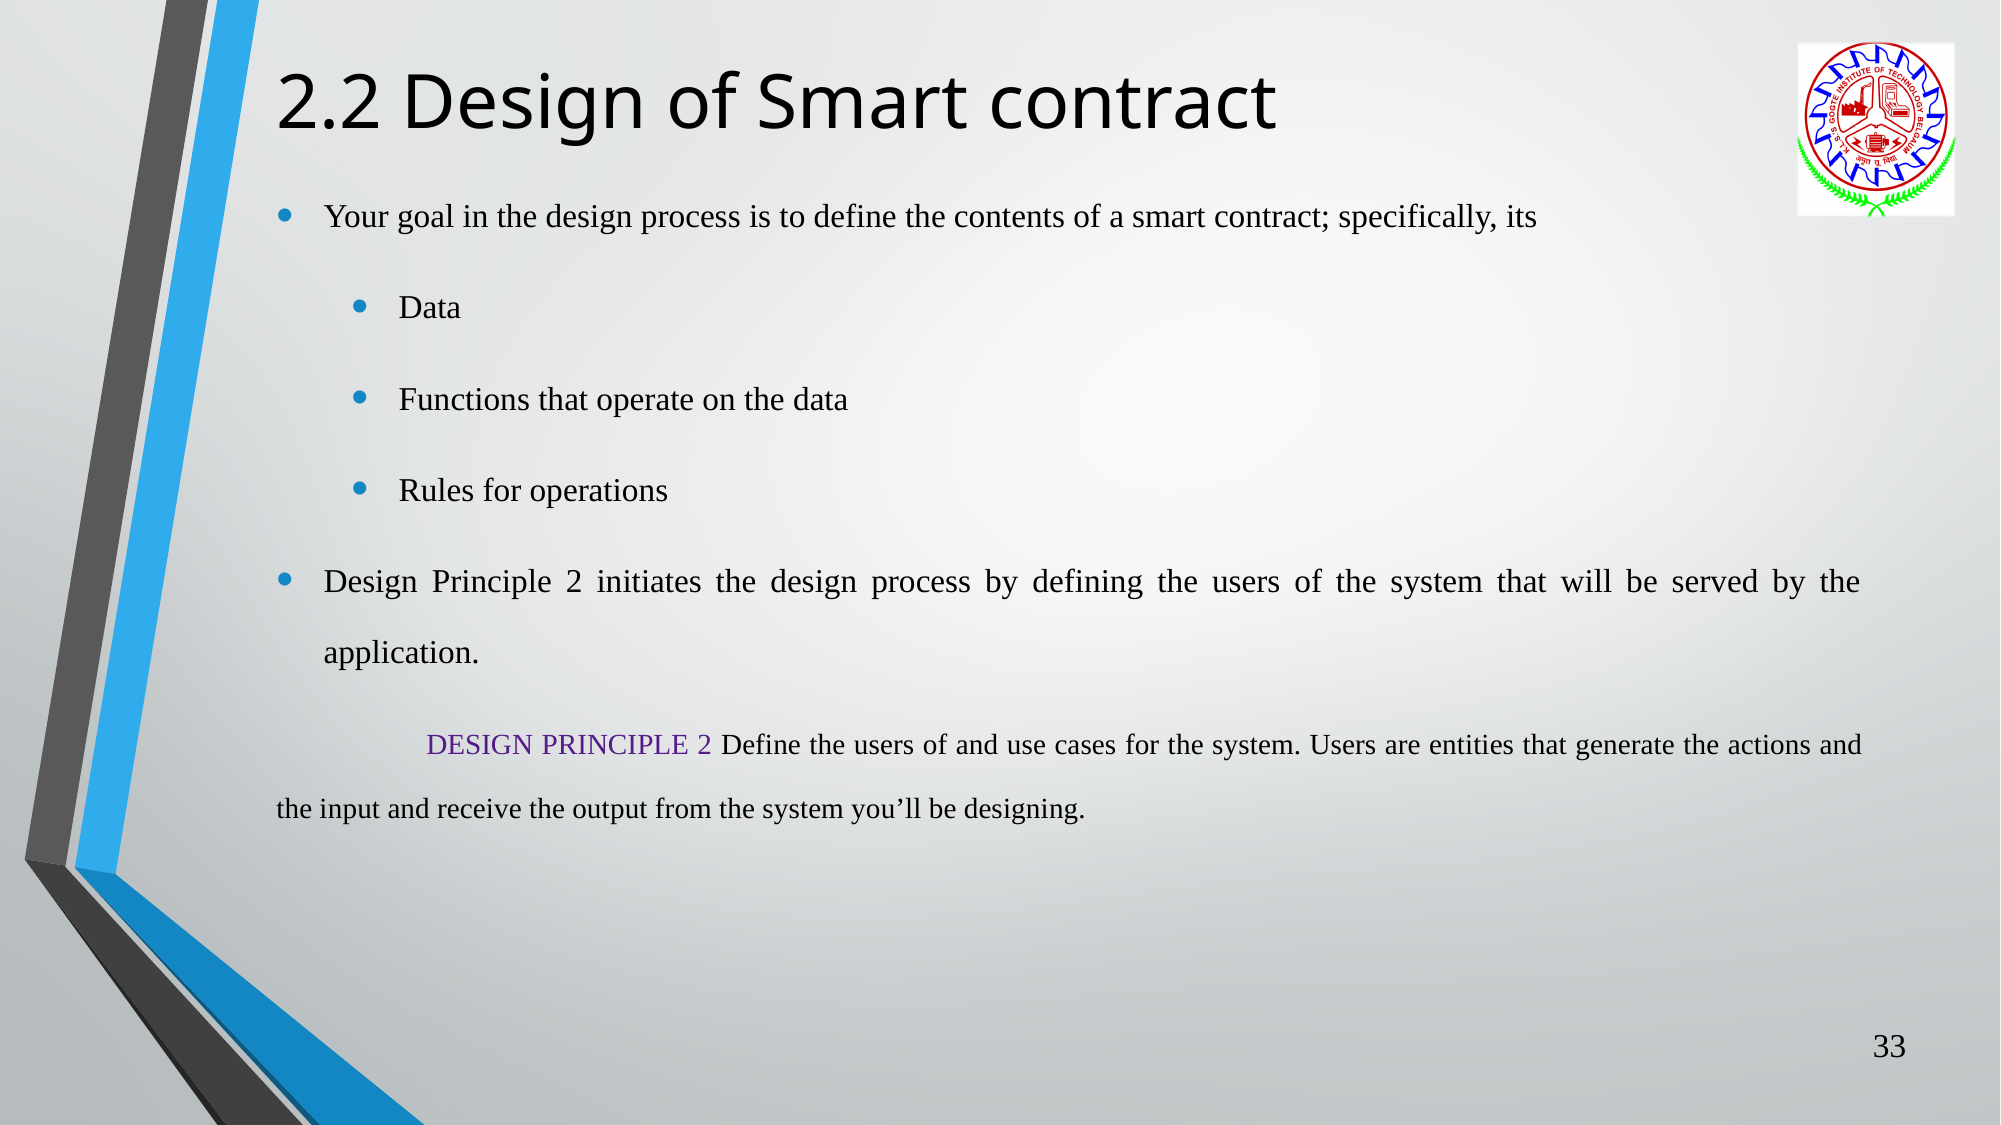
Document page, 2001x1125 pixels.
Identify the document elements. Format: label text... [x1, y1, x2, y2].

slide_number 33 [1831, 1013, 1922, 1074]
picture [1796, 41, 1957, 218]
title 2.2 Design of Smart contract [261, 46, 1796, 152]
text_box Your goal in the design process is to define the contents of a smart contract; specifically, its Data Functions that operate on the data Rules for operations Design Principle 2 initiates the design process by defining the users of the system that will be served by the application. DESIGN PRINCIPLE 2 Define the users of and use cases for the system. Users are entities that generate the actions and the input and receive the output from the system you’ll be designing. [261, 155, 1879, 1001]
